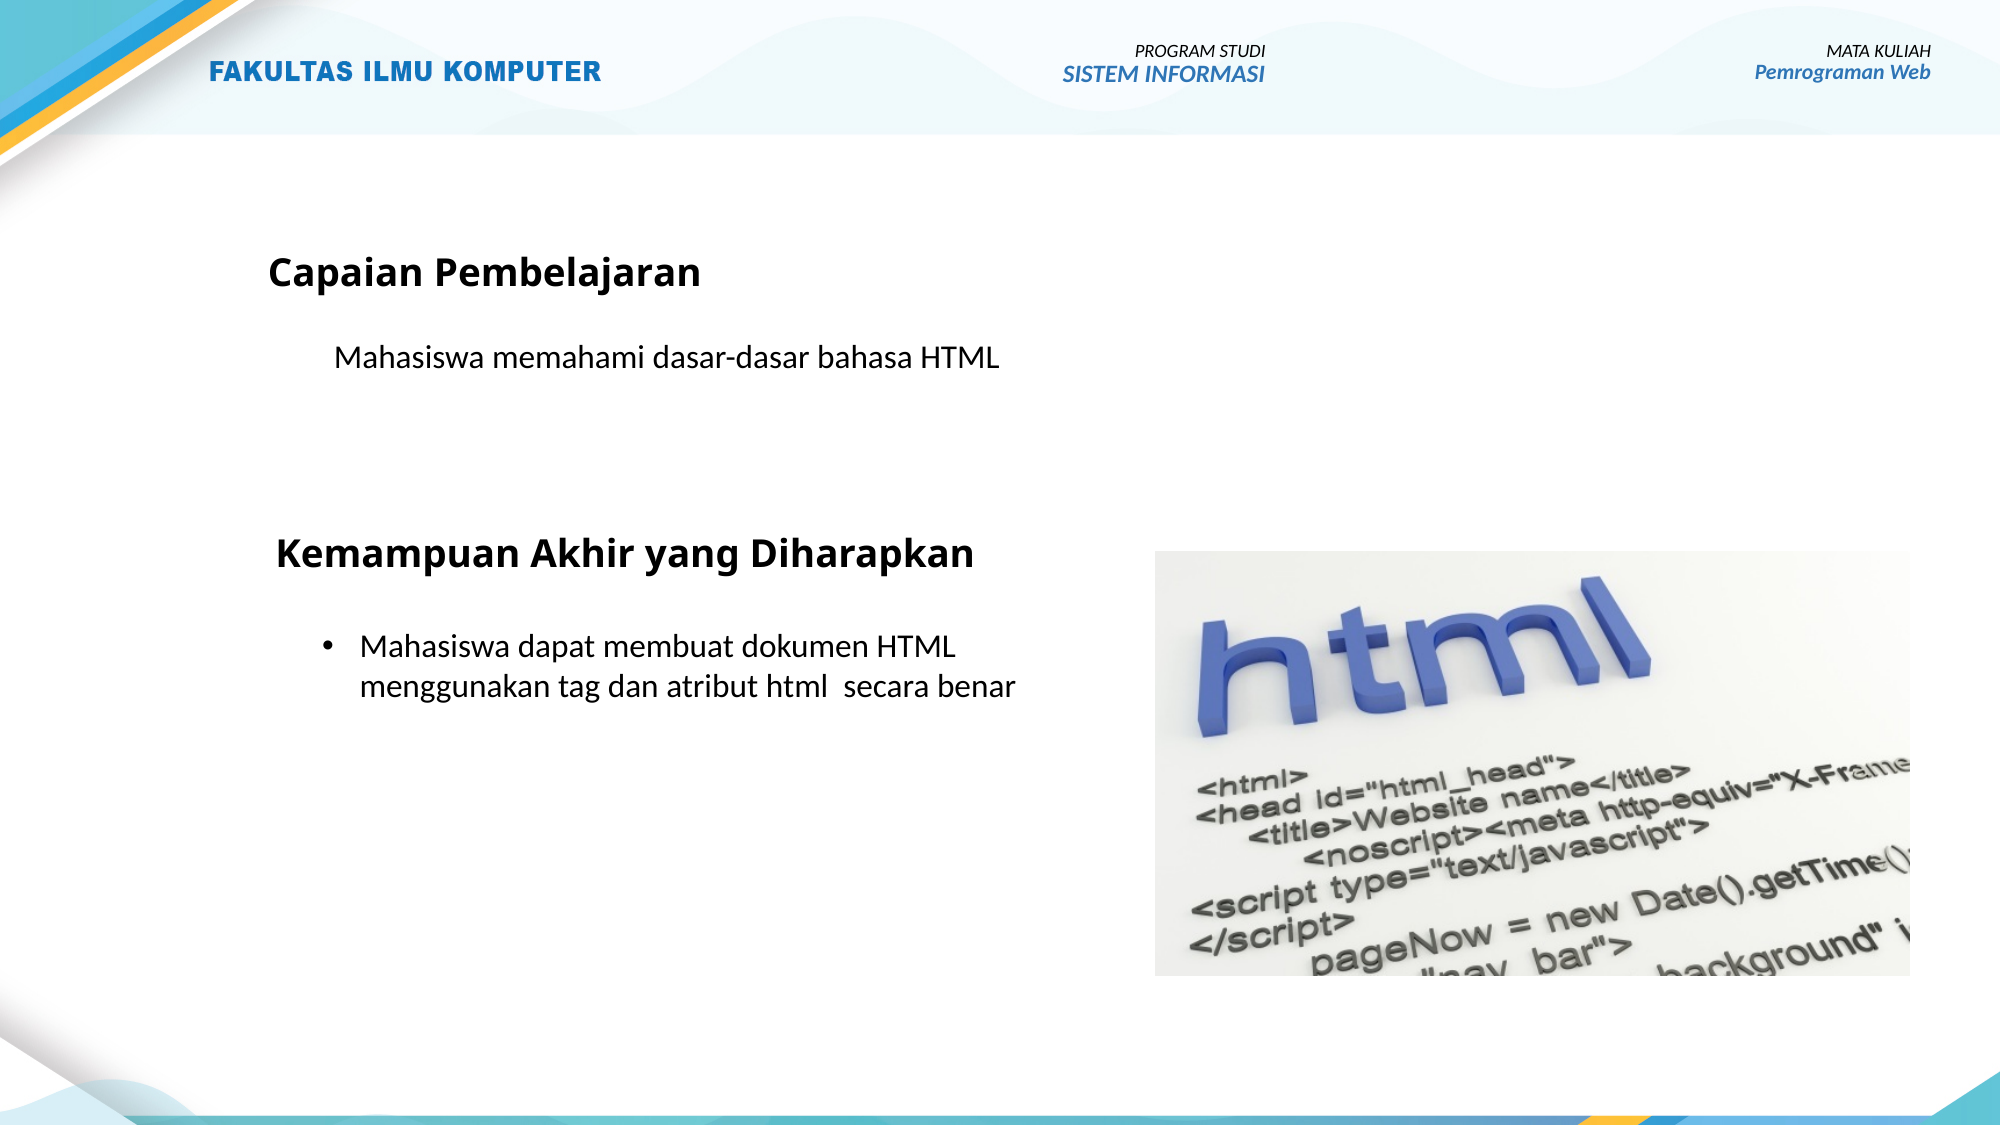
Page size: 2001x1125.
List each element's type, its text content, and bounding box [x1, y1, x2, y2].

picture [0, 0, 2000, 1125]
title Capaian Pembelajaran [252, 208, 1132, 342]
list Mahasiswa memahami dasar-dasar bahasa HTML [318, 327, 1719, 617]
text_box PROGRAM STUDI SISTEM INFORMASI [904, 33, 1281, 118]
text_box Kemampuan Akhir yang Diharapkan [260, 489, 1139, 622]
text_box Mahasiswa dapat membuat dokumen HTML menggunakan tag dan atribut html secara benar [307, 617, 1162, 977]
text_box MATA KULIAH Pemrograman Web [1569, 33, 1946, 118]
